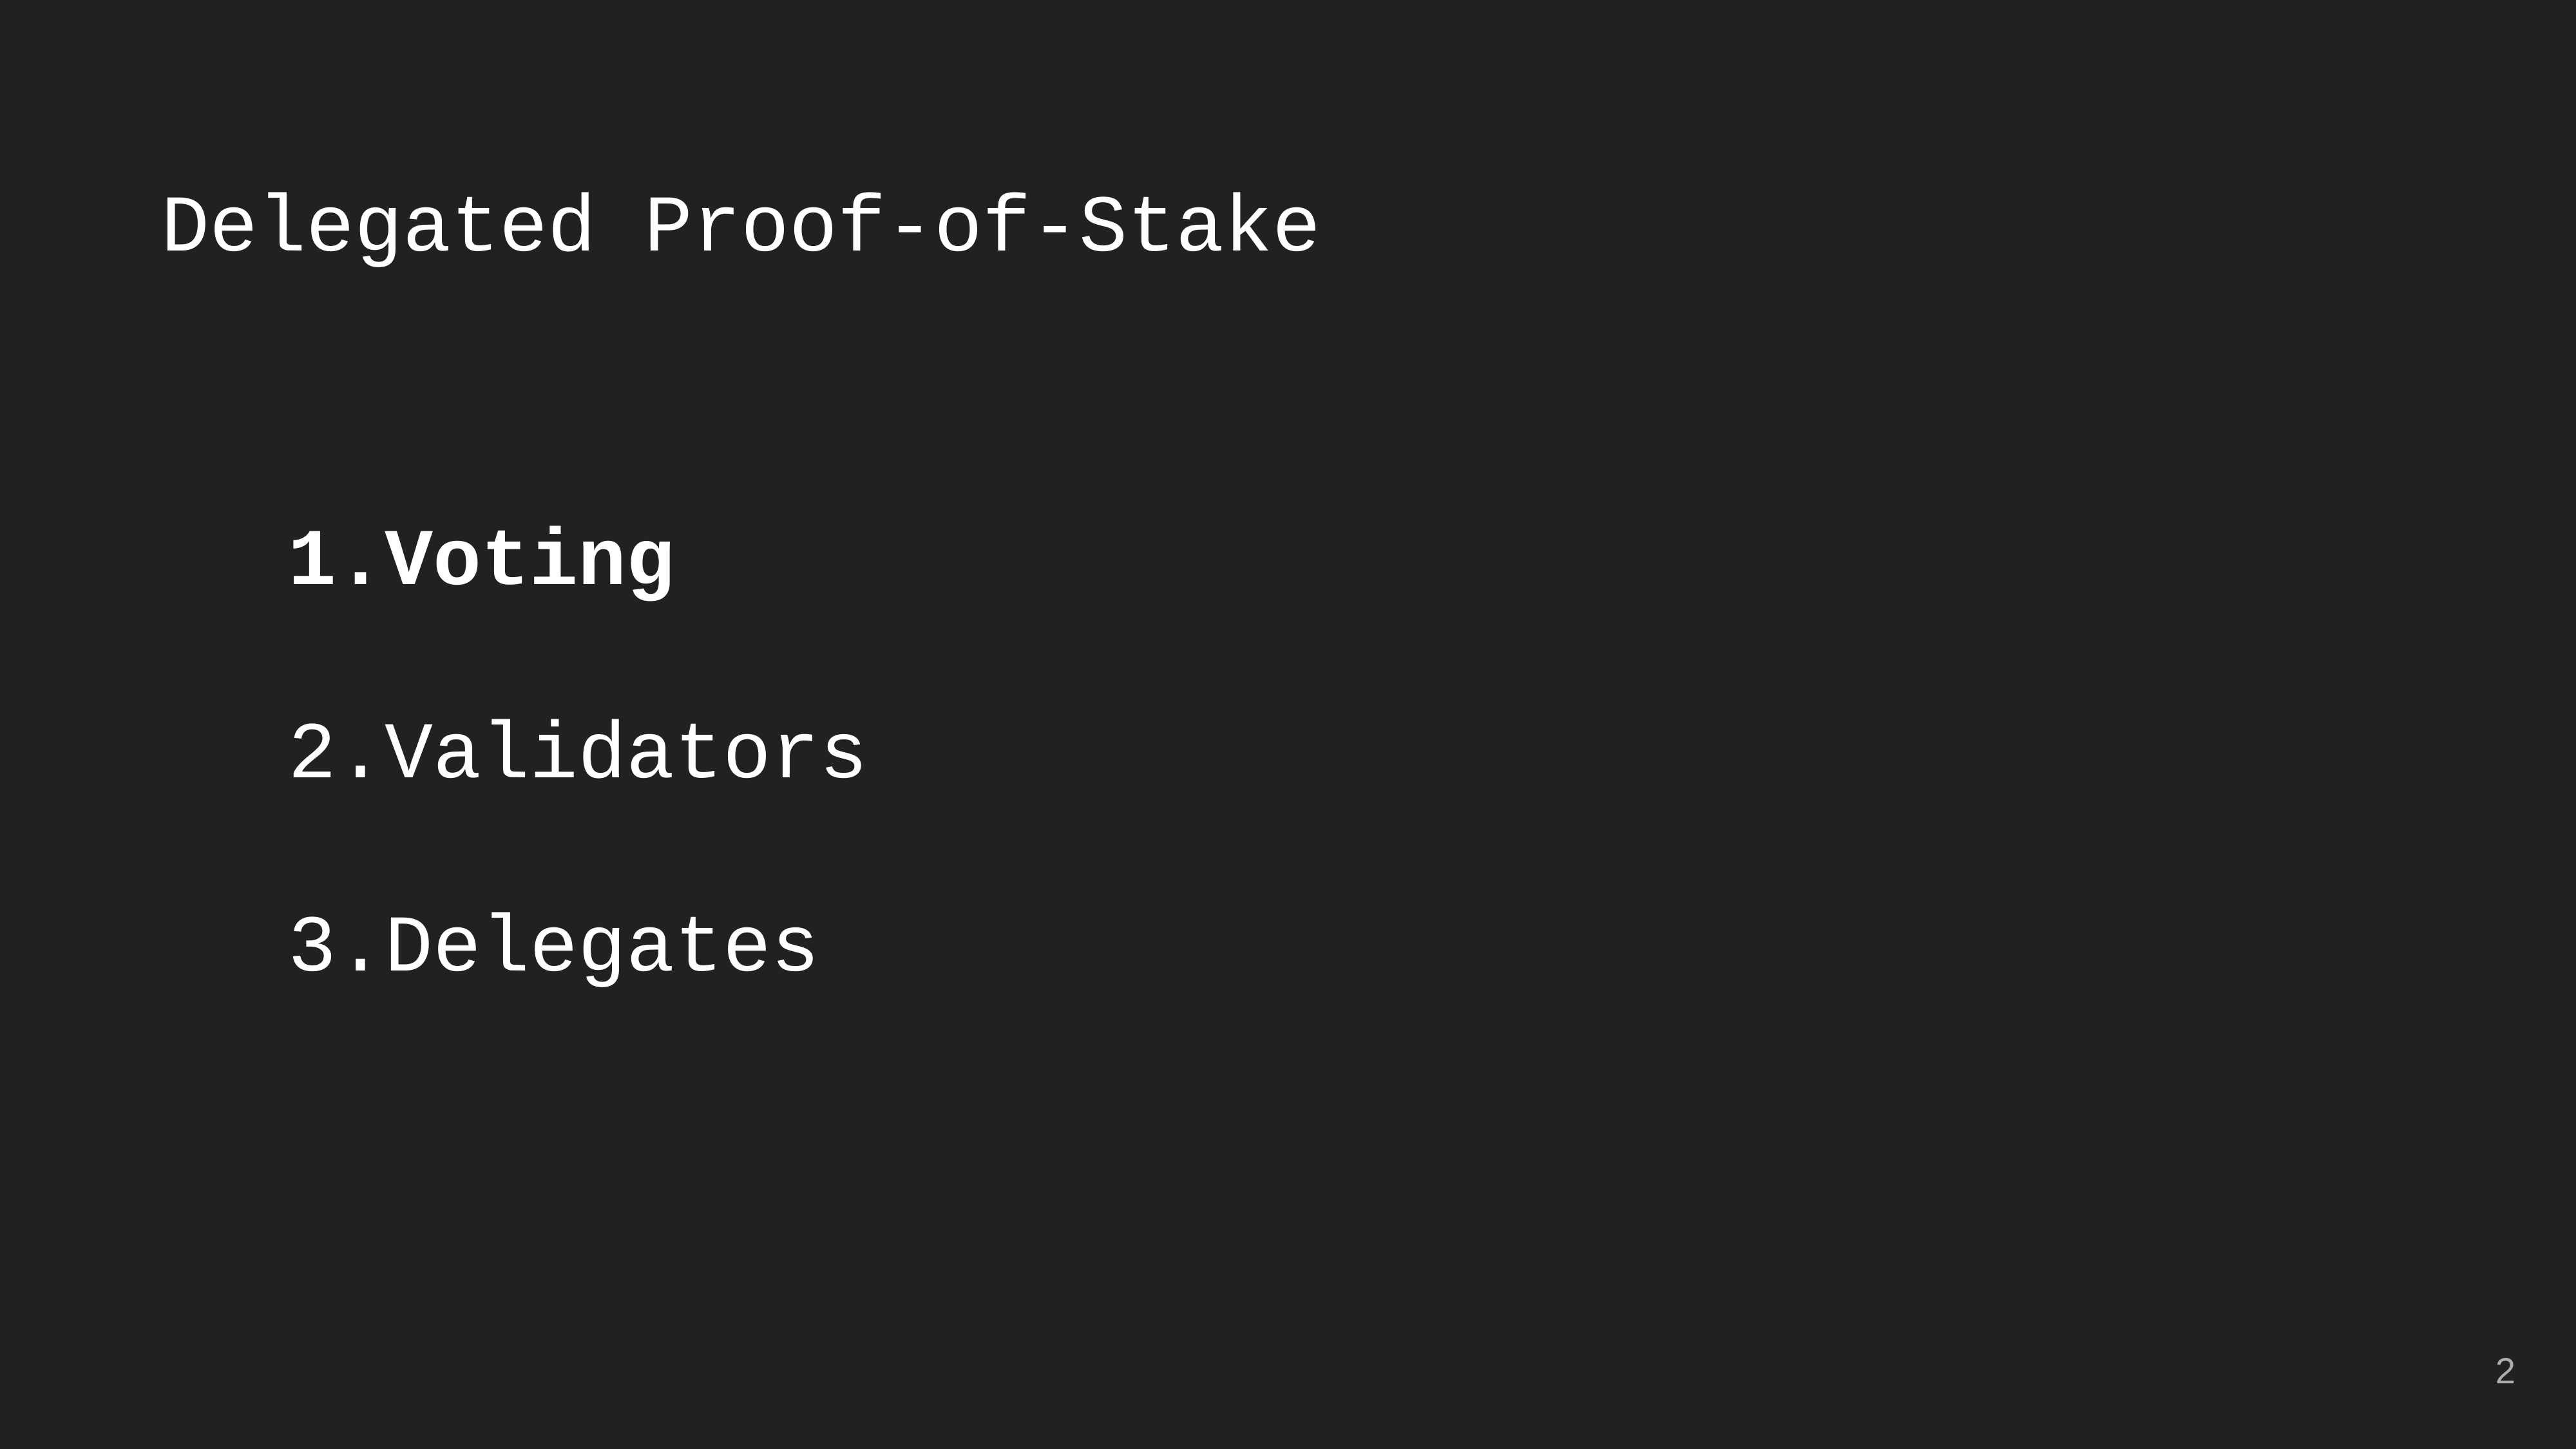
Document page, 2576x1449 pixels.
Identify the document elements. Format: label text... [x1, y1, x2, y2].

slide_number ‹#› [2387, 1313, 2542, 1425]
text_box Delegated Proof-of-Stake [151, 160, 2387, 445]
text_box Voting Validators Delegates [278, 397, 2213, 1314]
